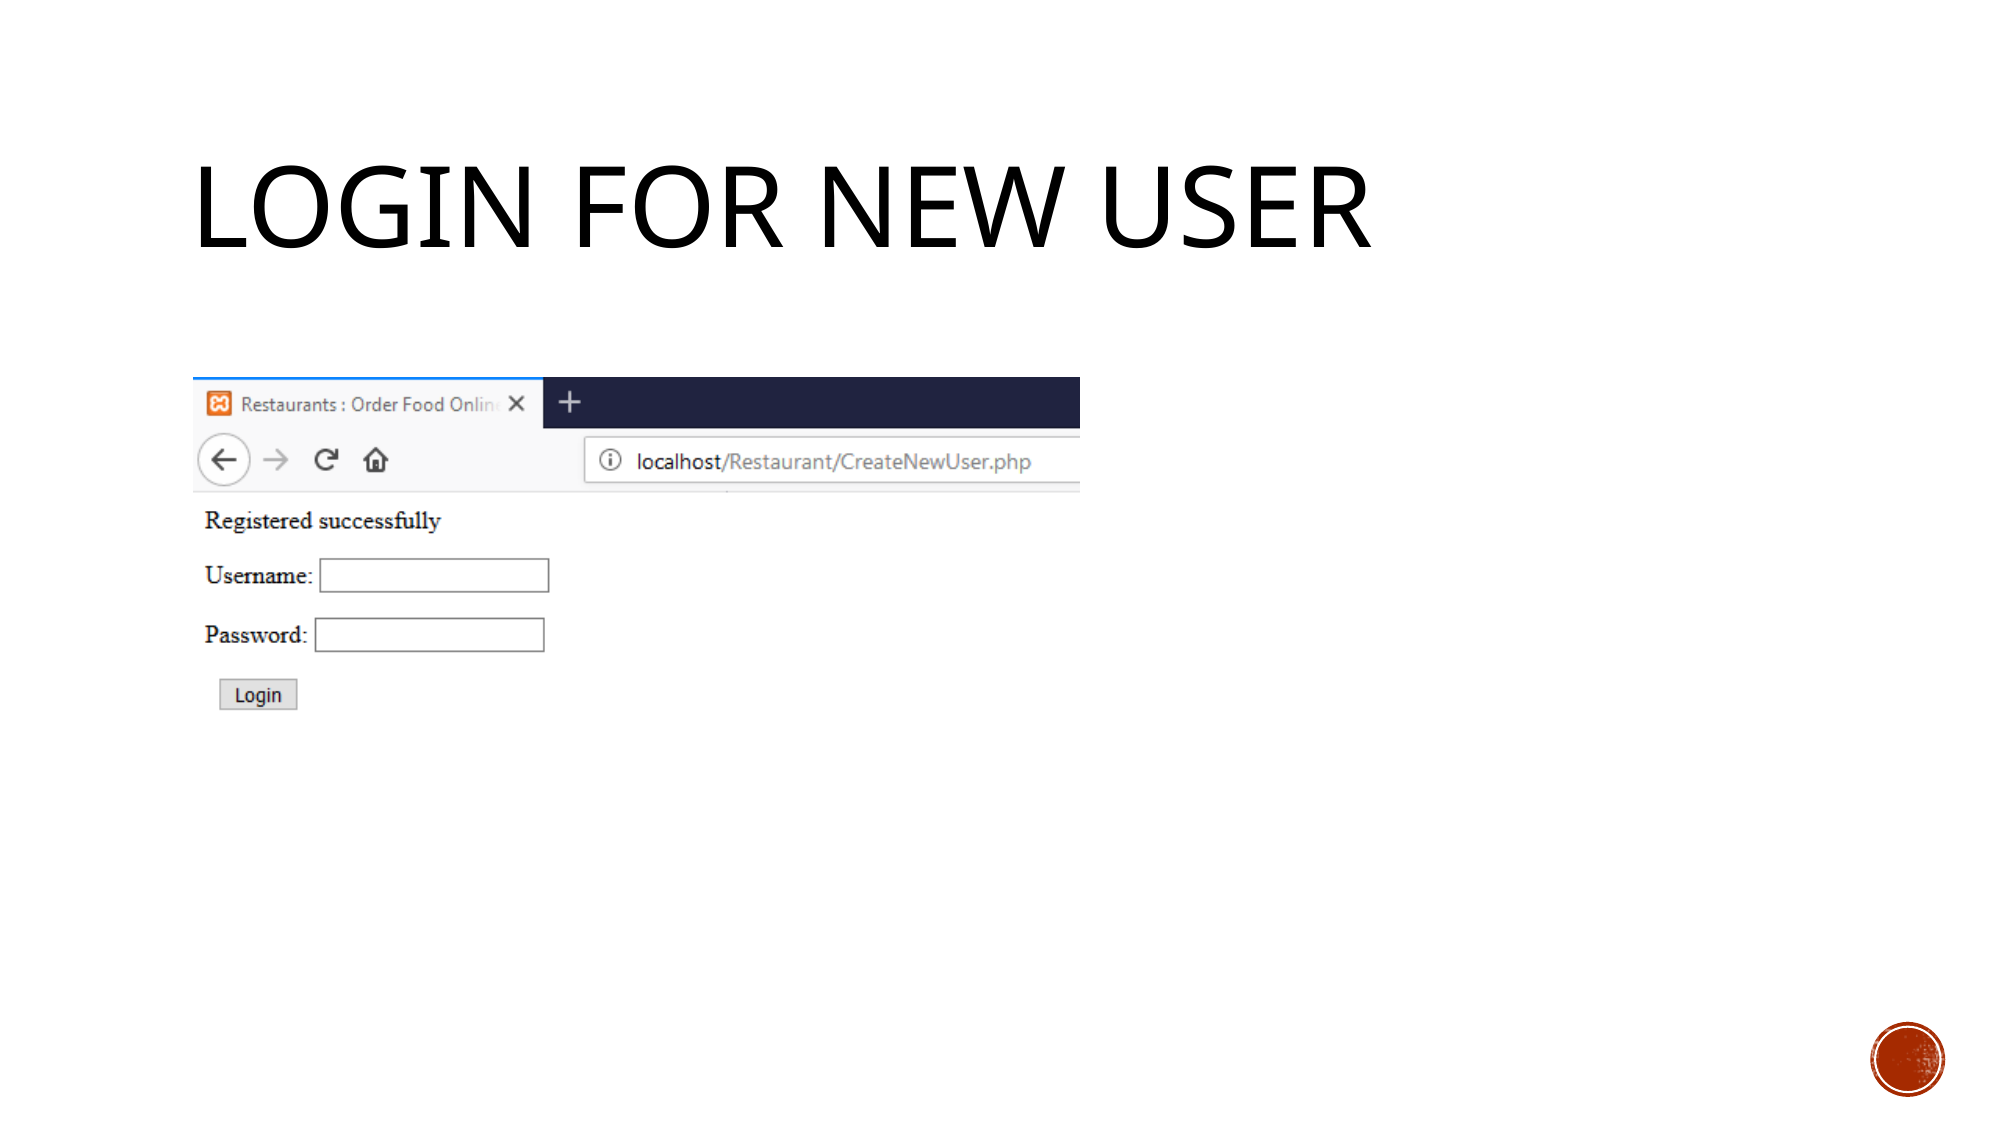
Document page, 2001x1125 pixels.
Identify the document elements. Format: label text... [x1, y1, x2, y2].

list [198, 381, 1078, 762]
title Login for new user [175, 79, 1826, 344]
